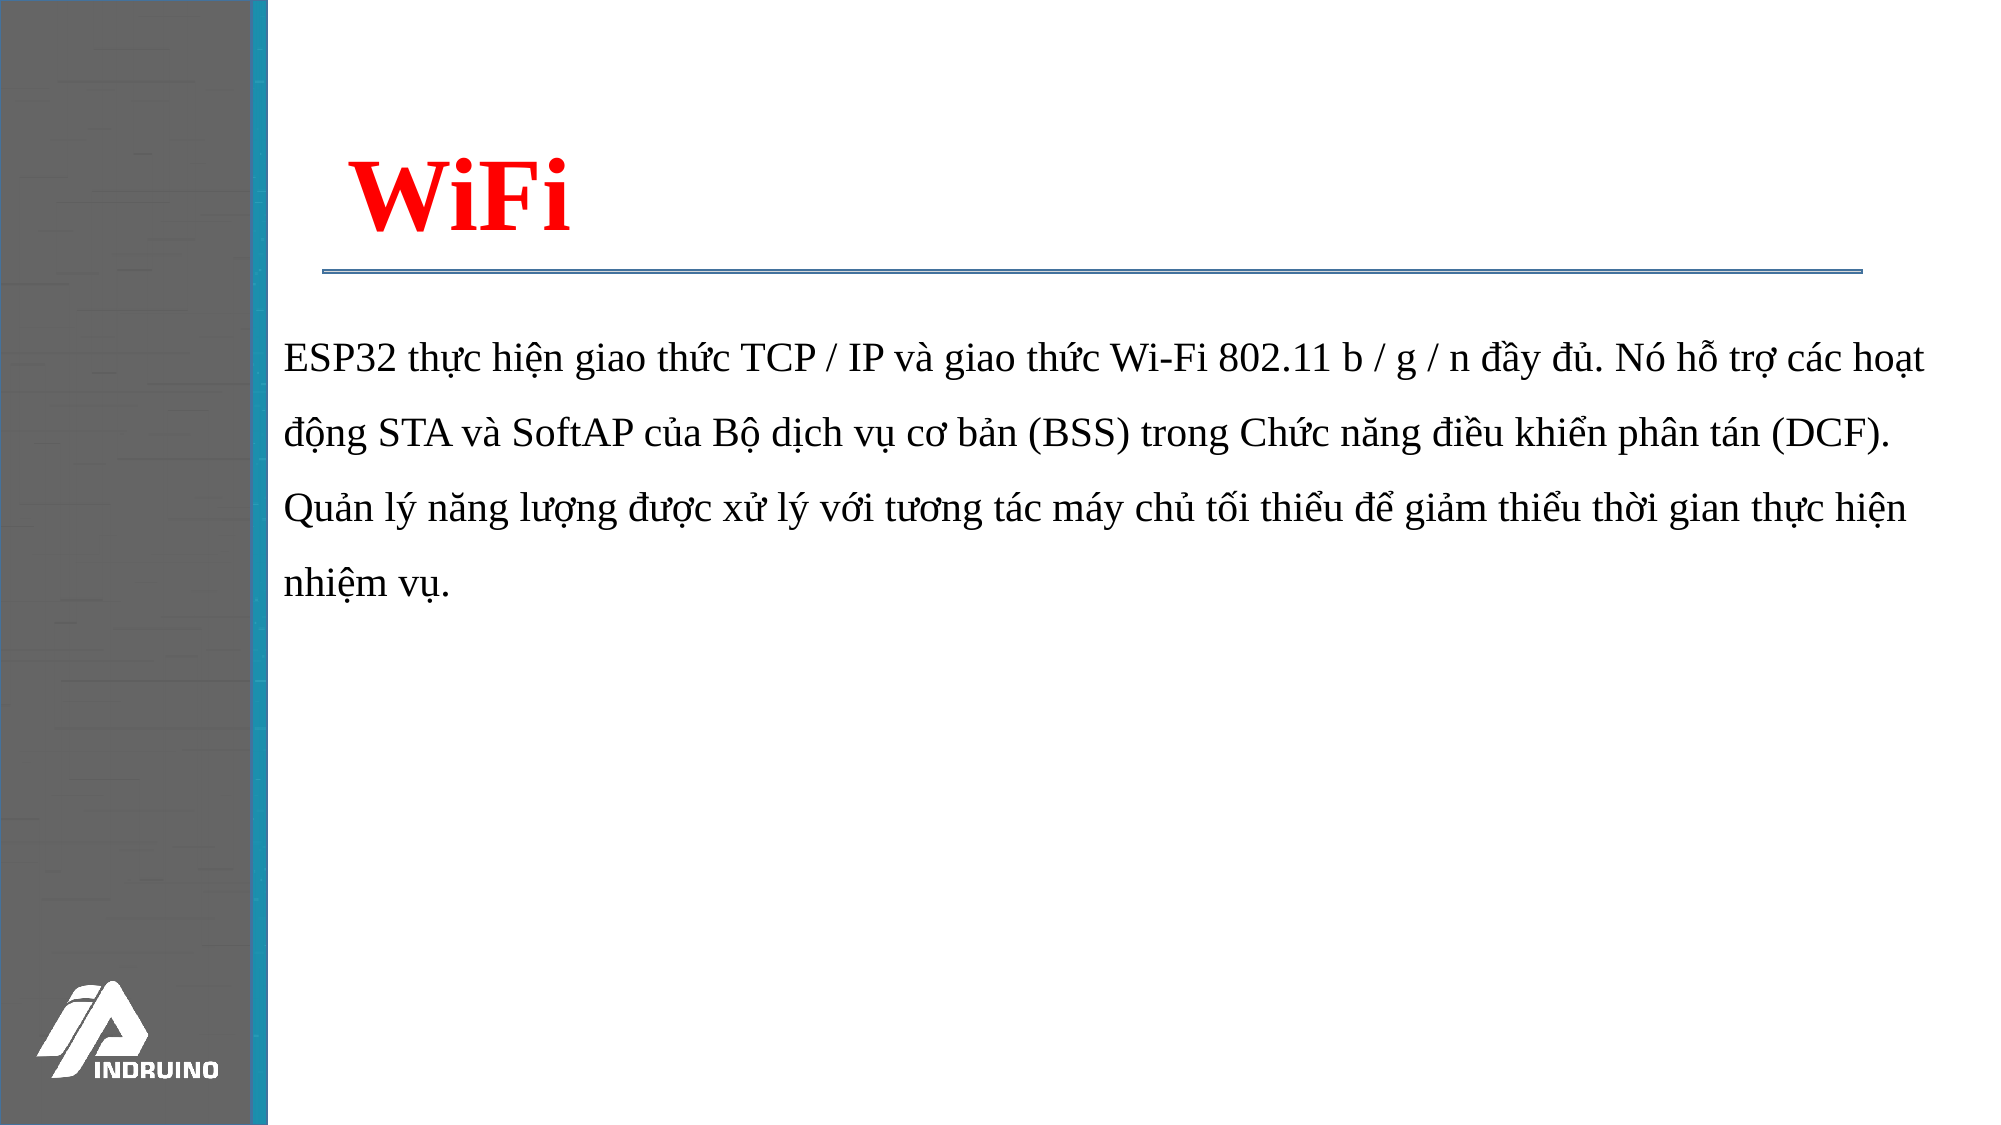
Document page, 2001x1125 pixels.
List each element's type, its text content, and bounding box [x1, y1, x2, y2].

picture [1, 1, 250, 1124]
text_box WiFi [332, 118, 1857, 259]
picture [253, 1, 266, 1124]
text_box ESP32 thực hiện giao thức TCP / IP và giao thức Wi-Fi 802.11 b / g / n đầy đủ. Nó hỗ trợ các hoạt động STA và SoftAP của Bộ dịch vụ cơ bản (BSS) trong Chức năng điều khiển phân tán (DCF). Quản lý năng lượng được xử lý với tương tác máy chủ tối thiểu để giảm thiểu thời gian thực hiện nhiệm vụ. [268, 297, 2000, 613]
